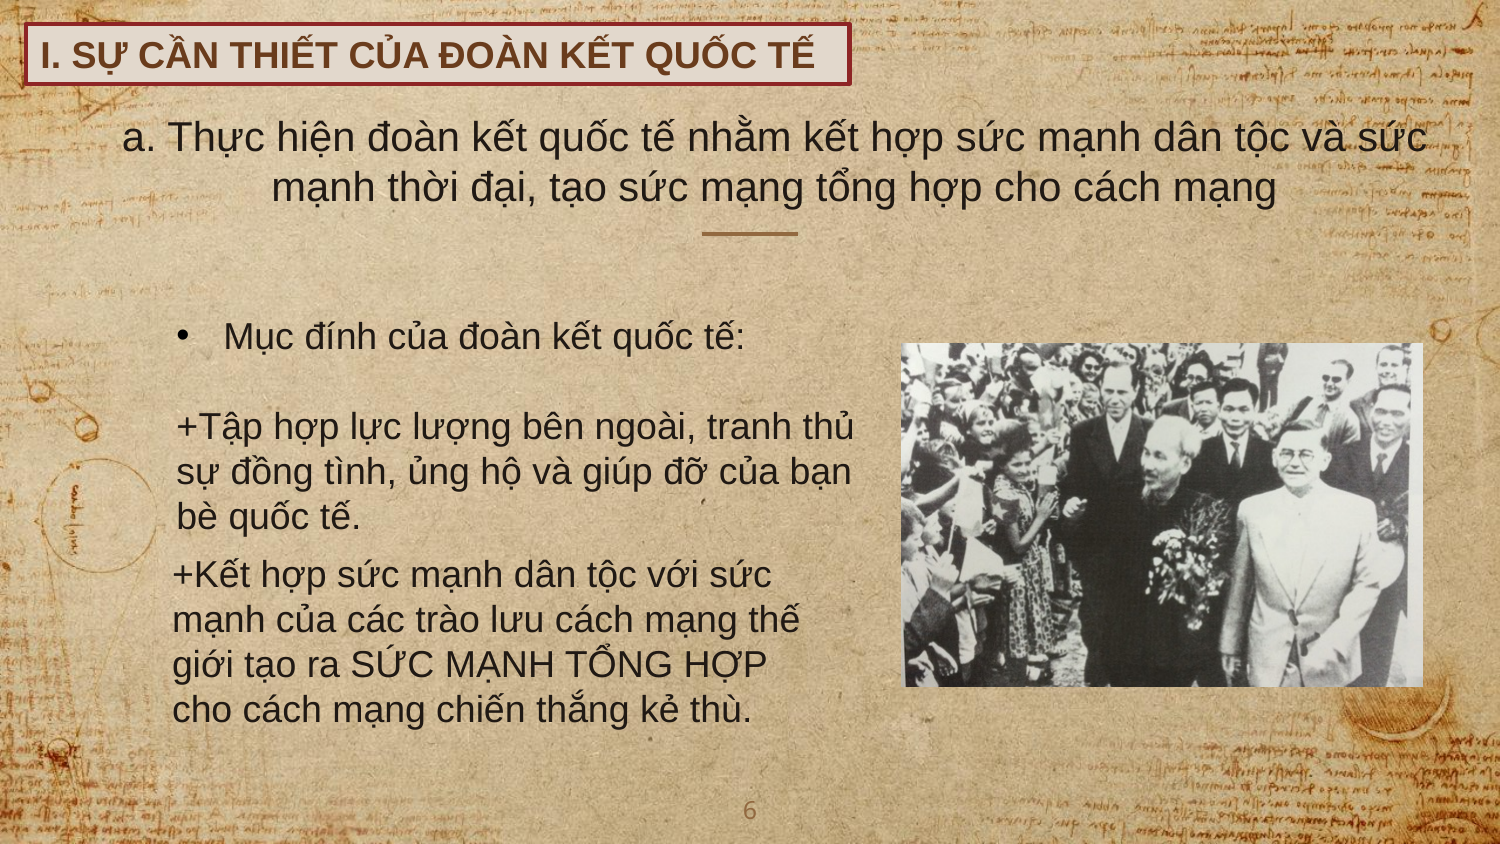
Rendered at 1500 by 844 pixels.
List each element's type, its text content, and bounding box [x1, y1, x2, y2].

text_box Mục đính của đoàn kết quốc tế: +Tập hợp lực lượng bên ngoài, tranh thủ sự đồng tình, ủng hộ và giúp đỡ của bạn bè quốc tế. [161, 304, 916, 544]
text_box I. SỰ CẦN THIẾT CỦA ĐOÀN KẾT QUỐC TẾ [24, 22, 852, 86]
picture [0, 0, 1500, 844]
title a. Thực hiện đoàn kết quốc tế nhằm kết hợp sức mạnh dân tộc và sức mạnh thời đại, tạo sức mạng tổng hợp cho cách mạng [86, 84, 1464, 226]
slide_number 6 [705, 779, 795, 844]
text_box +Kết hợp sức mạnh dân tộc với sức mạnh của các trào lưu cách mạng thế giới tạo ra SỨC MẠNH TỔNG HỢP cho cách mạng chiến thắng kẻ thù. [157, 542, 851, 738]
